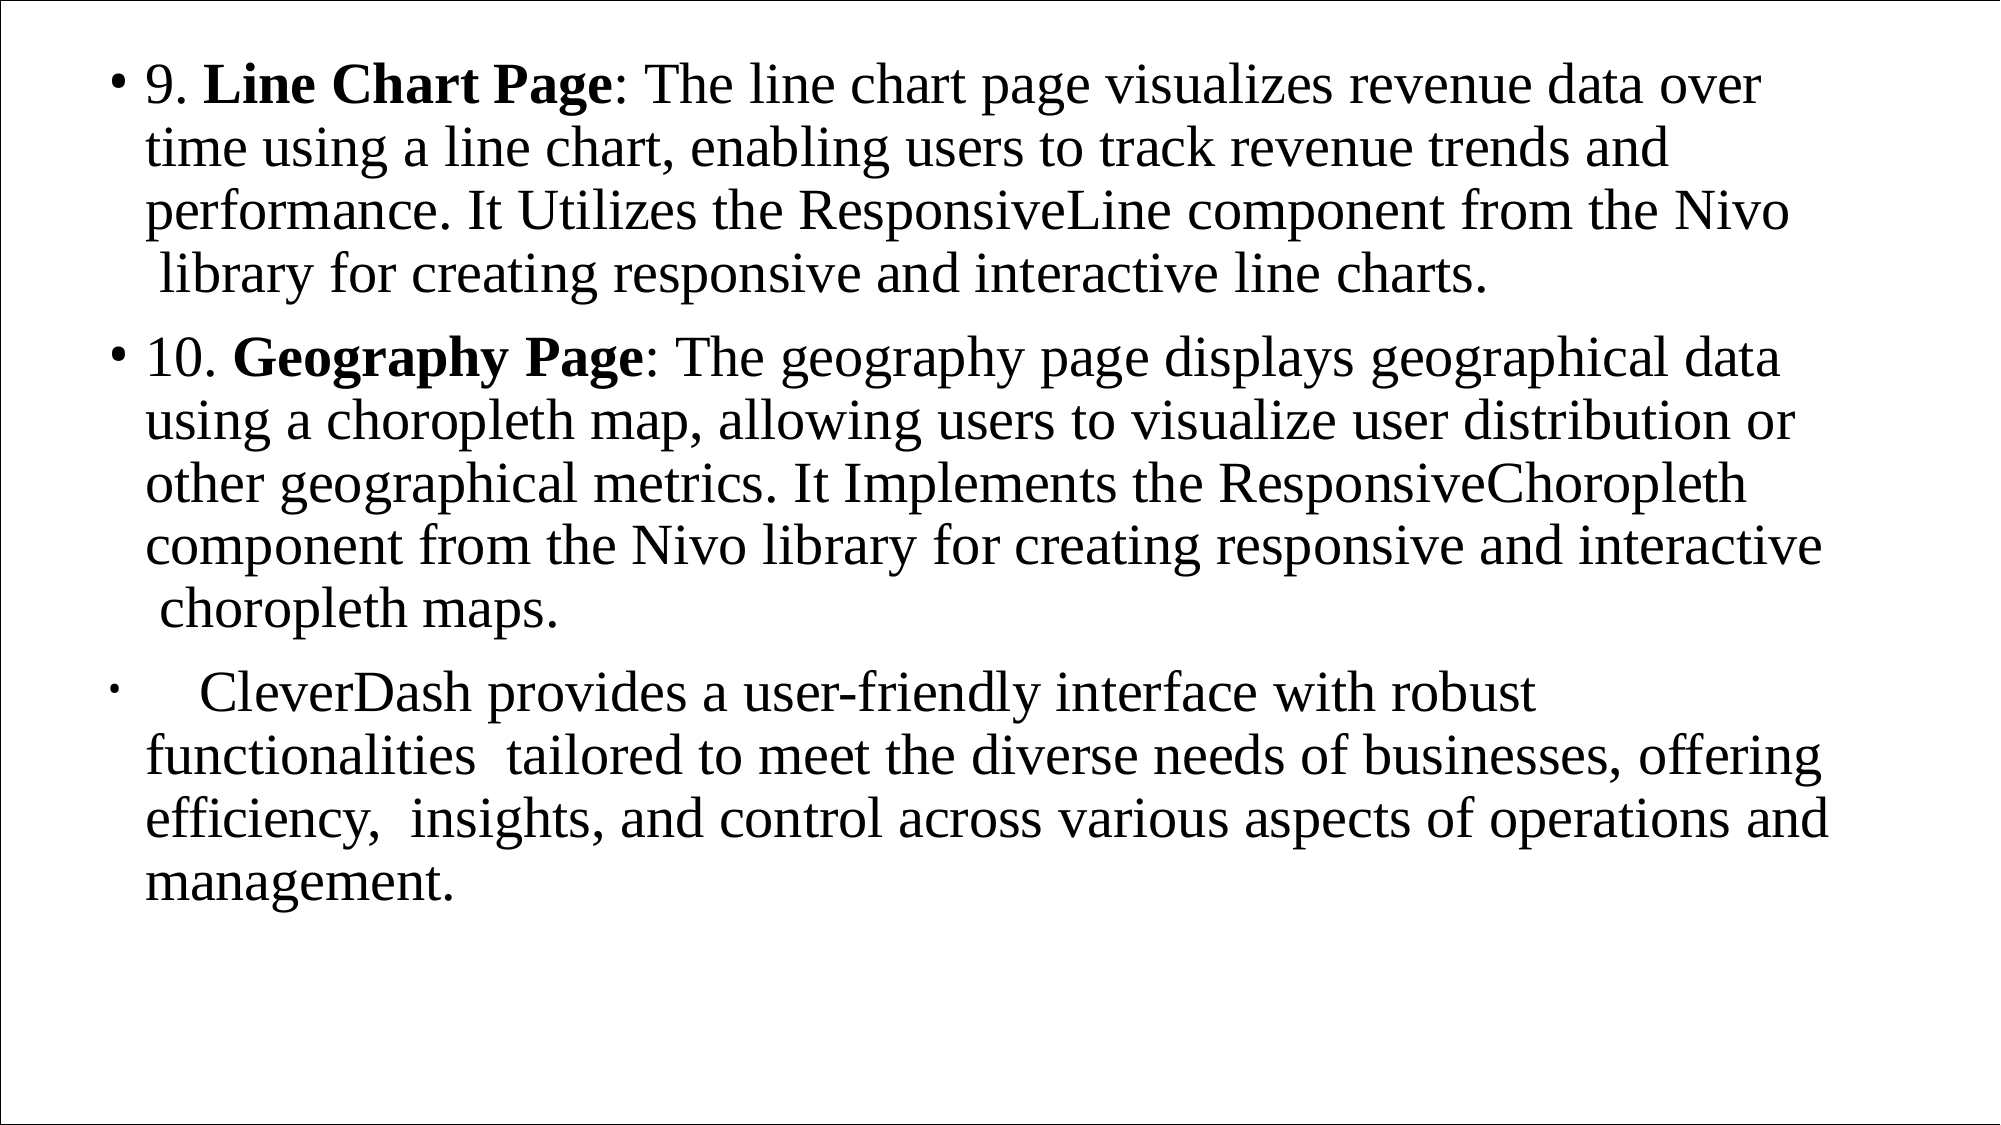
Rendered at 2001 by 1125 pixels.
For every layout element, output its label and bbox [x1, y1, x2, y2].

text_box [0, 0, 2000, 1125]
